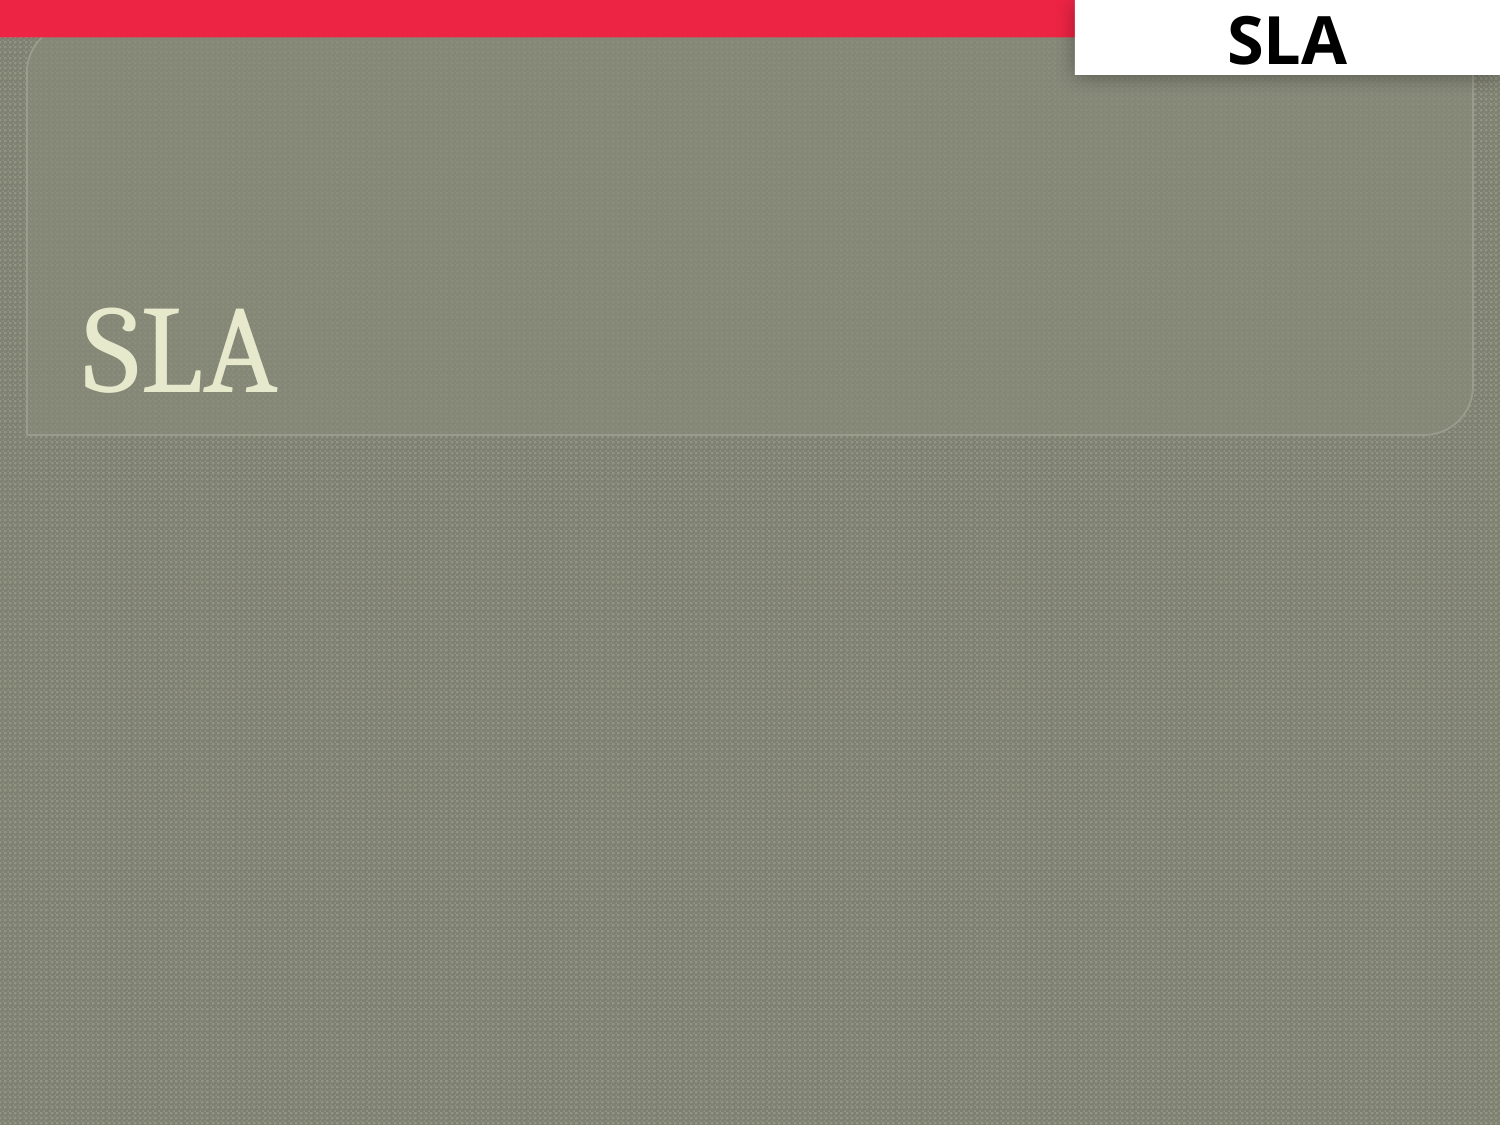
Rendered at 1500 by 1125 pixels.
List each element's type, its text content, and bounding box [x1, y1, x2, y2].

title SLA [76, 62, 1427, 425]
